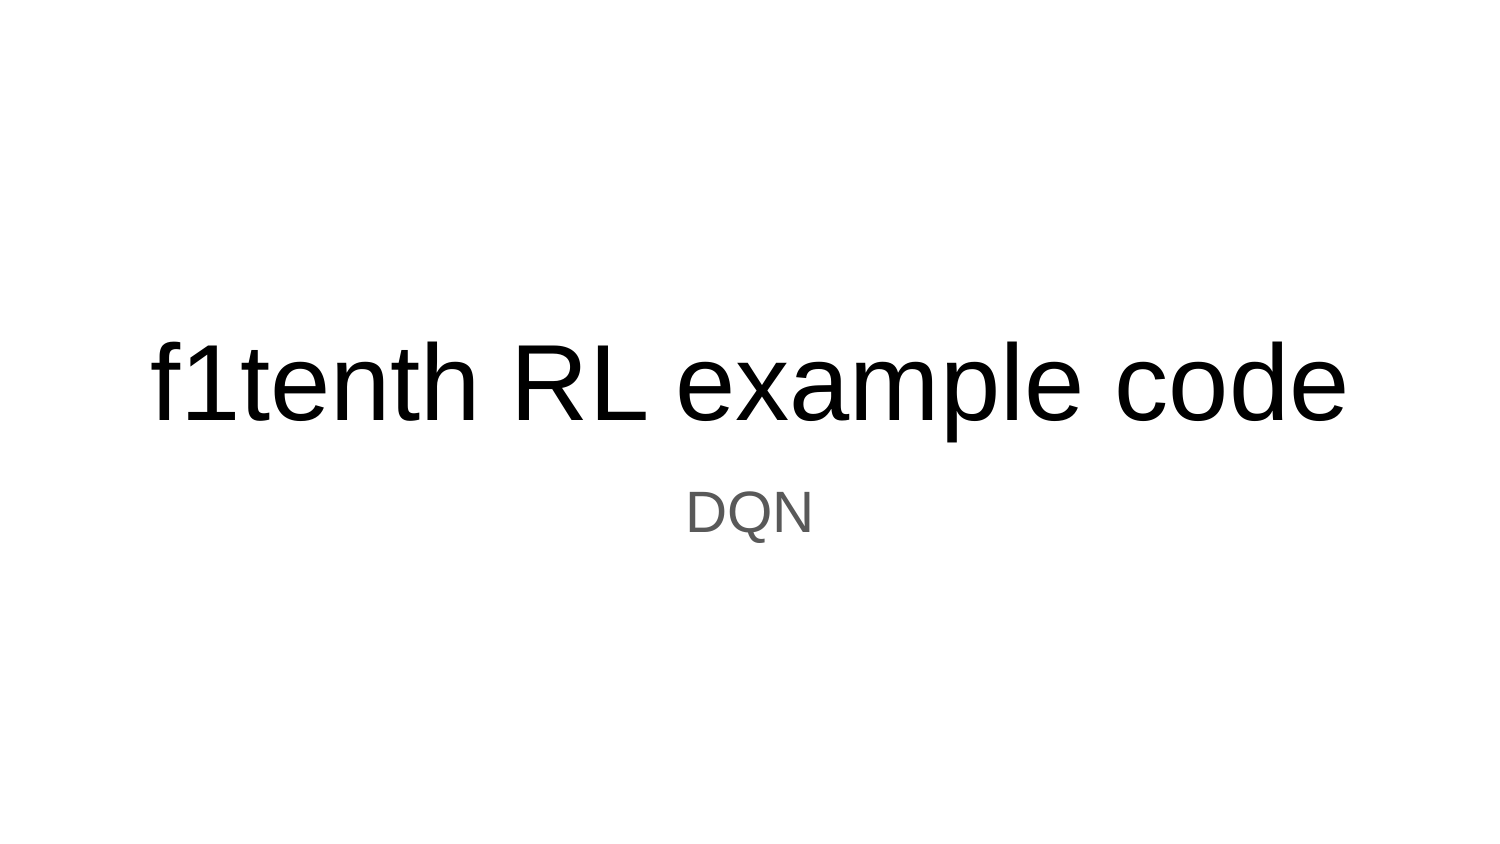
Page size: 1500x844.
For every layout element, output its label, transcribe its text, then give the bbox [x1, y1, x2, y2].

title f1tenth RL example code [51, 122, 1449, 459]
subtitle DQN [51, 464, 1449, 595]
